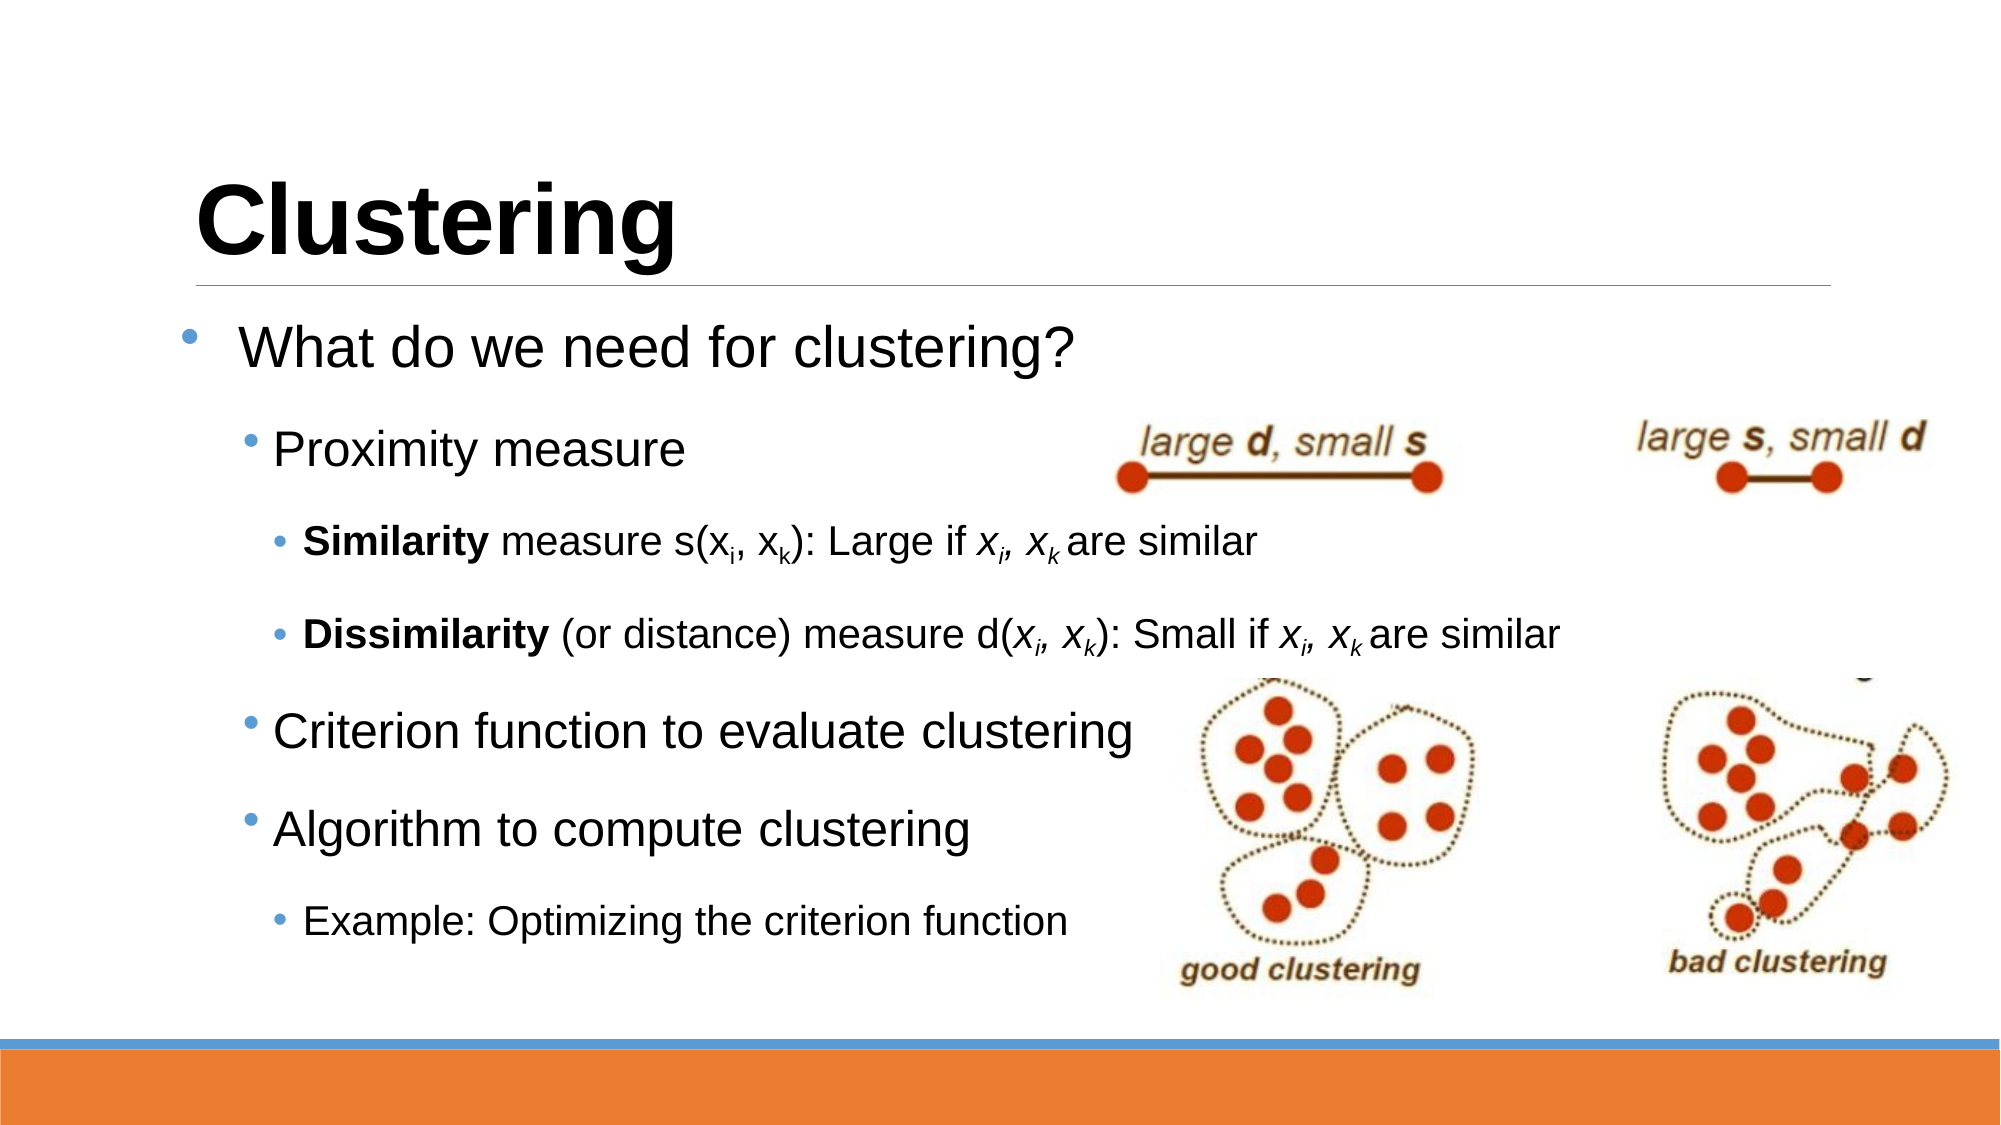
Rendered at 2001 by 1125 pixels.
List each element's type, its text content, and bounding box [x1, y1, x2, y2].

text_box What do we need for clustering? Proximity measure Similarity measure s(xi, xk): Large if xi, xk are similar Dissimilarity (or distance) measure d(xi, xk): Small if xi, xk are similar Criterion function to evaluate clustering Algorithm to compute clustering Example: Optimizing the criterion function [177, 306, 1575, 944]
title Clustering [192, 152, 683, 306]
text_box [1112, 418, 1933, 498]
text_box [1160, 678, 1961, 998]
